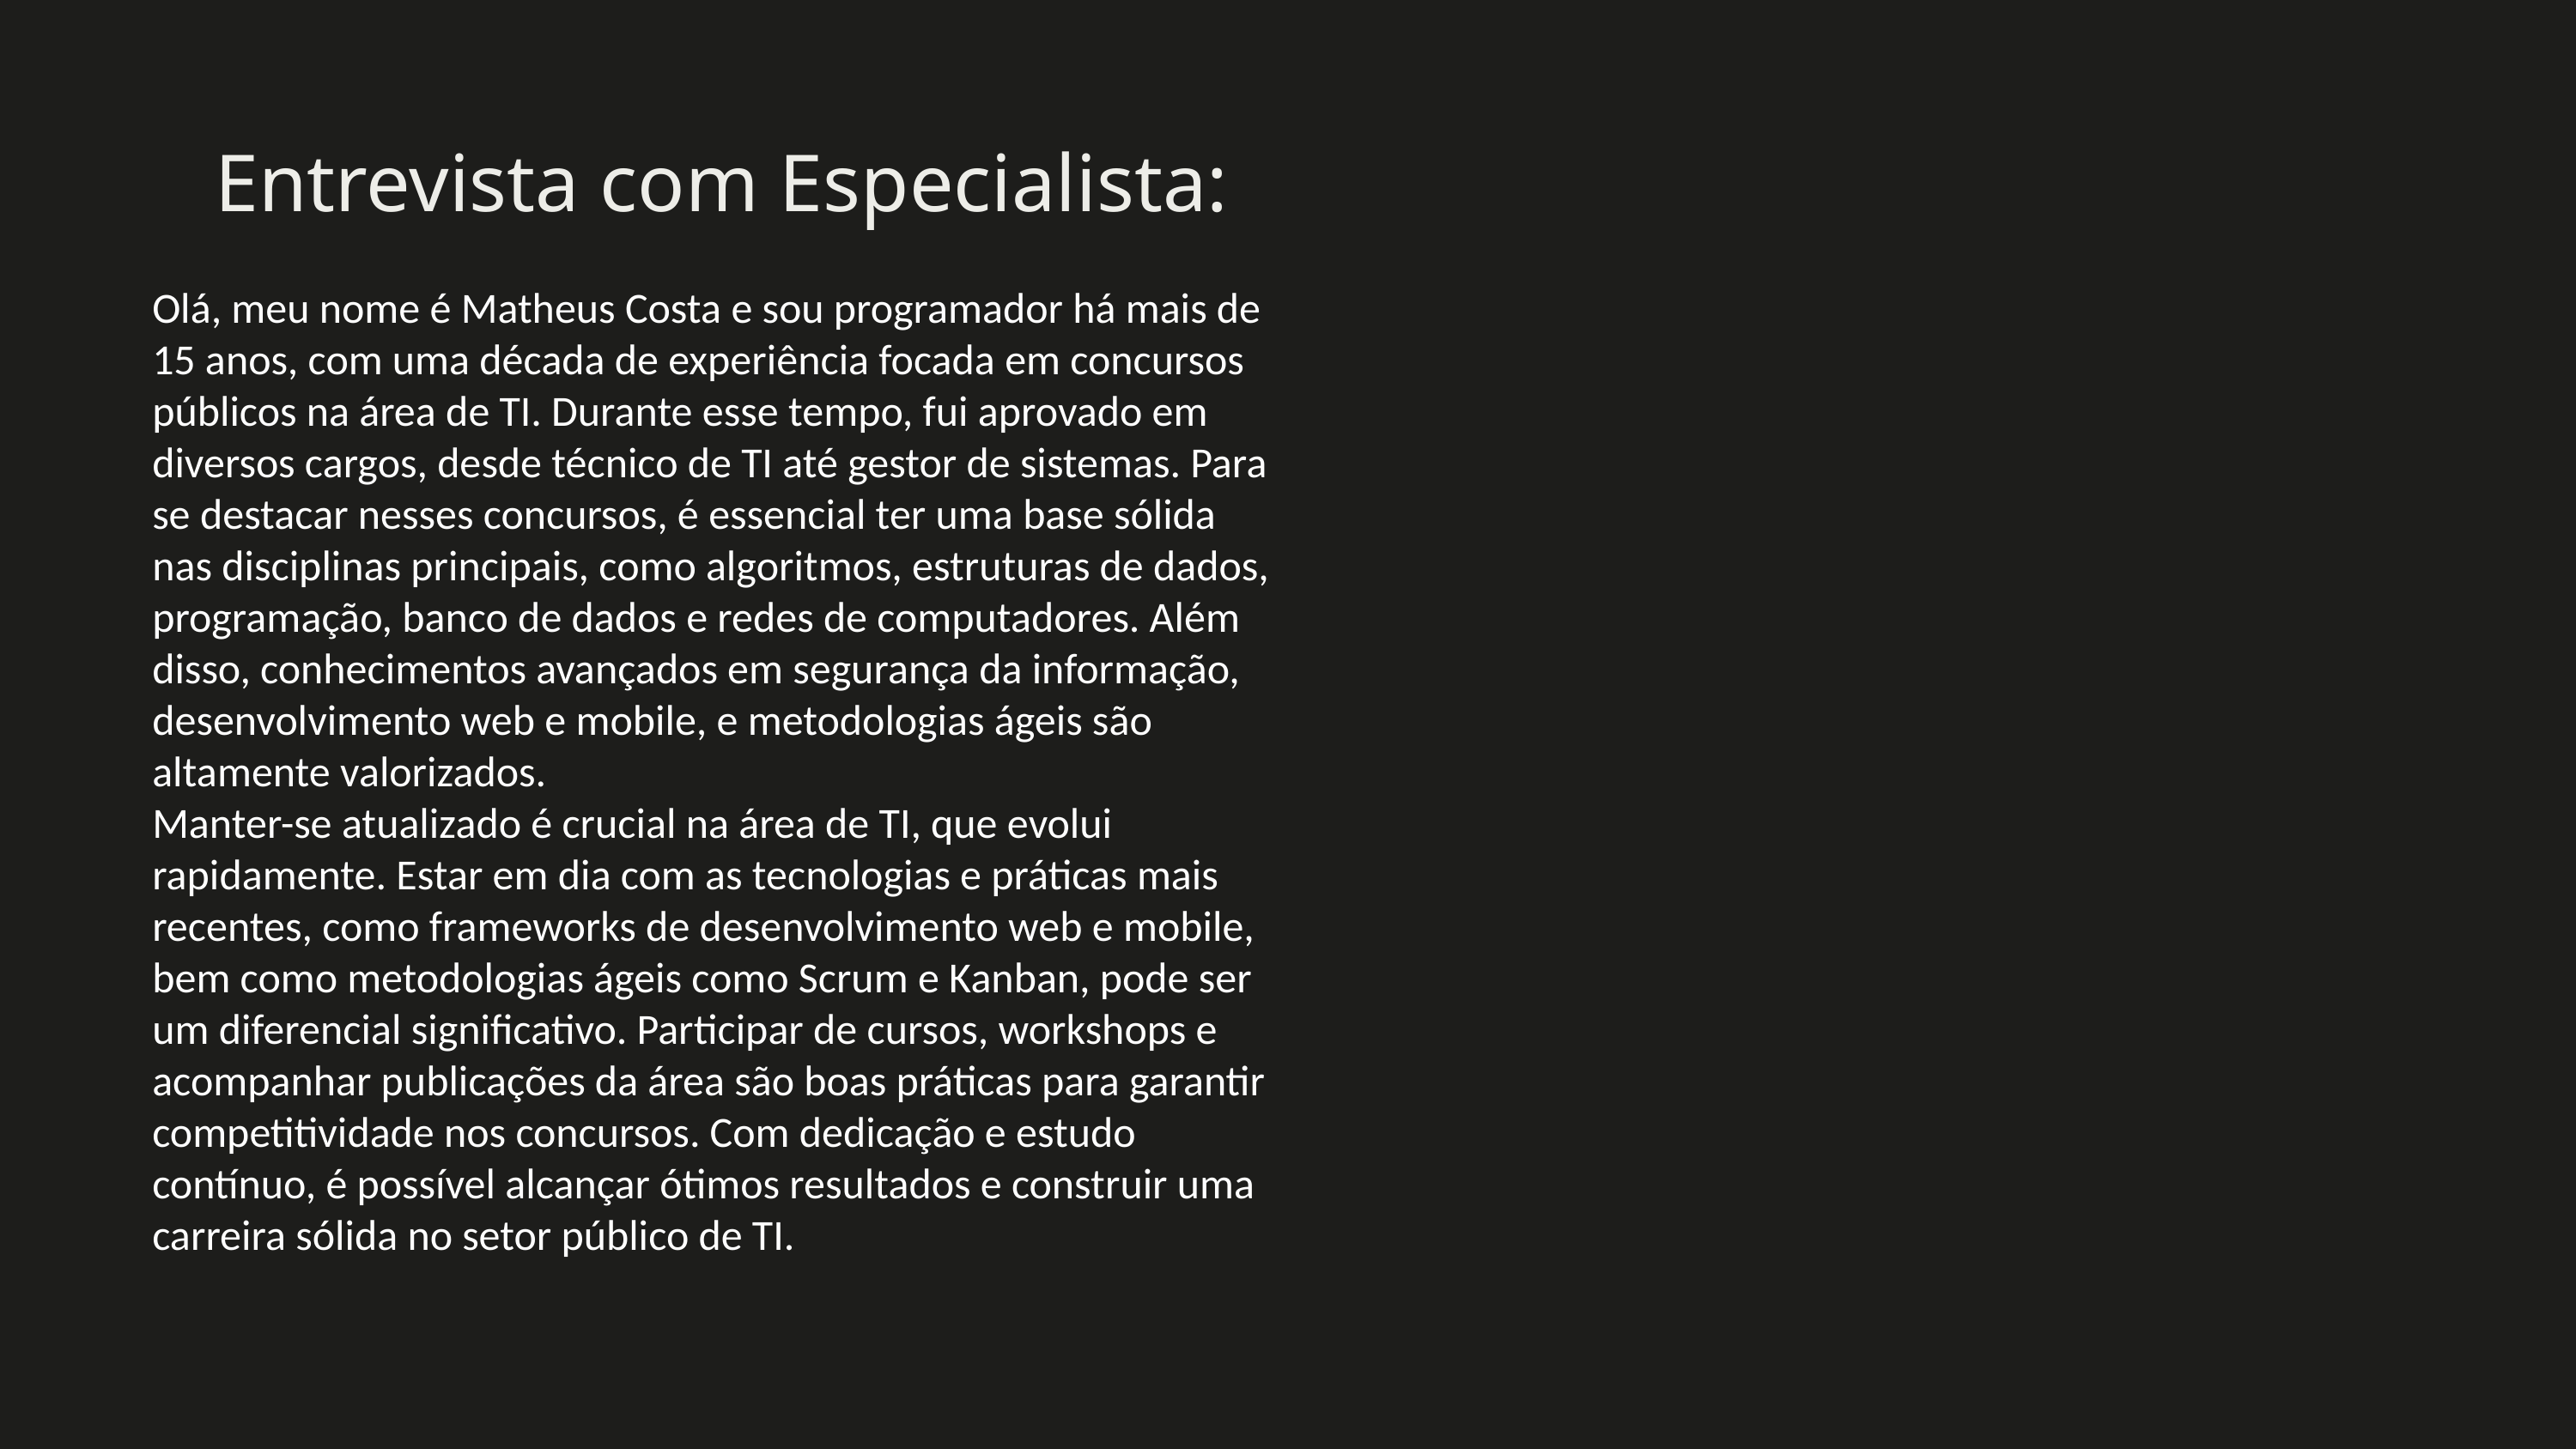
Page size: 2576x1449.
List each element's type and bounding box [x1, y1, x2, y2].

text_box [0, 0, 2576, 1449]
